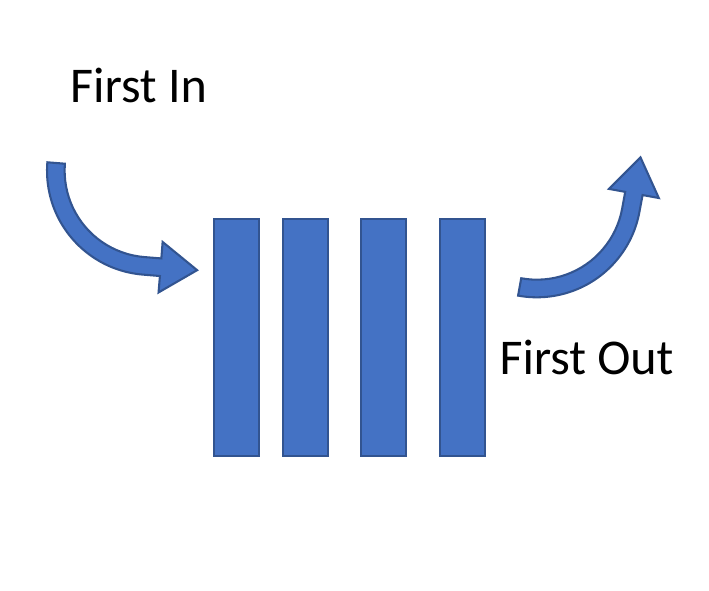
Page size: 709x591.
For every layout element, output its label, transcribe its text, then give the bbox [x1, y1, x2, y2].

text_box [45, 161, 199, 295]
text_box [213, 218, 260, 457]
text_box [282, 218, 329, 457]
text_box [516, 155, 661, 299]
text_box First In [55, 44, 316, 120]
text_box First Out [484, 317, 709, 393]
text_box [360, 218, 407, 457]
text_box [439, 218, 486, 457]
